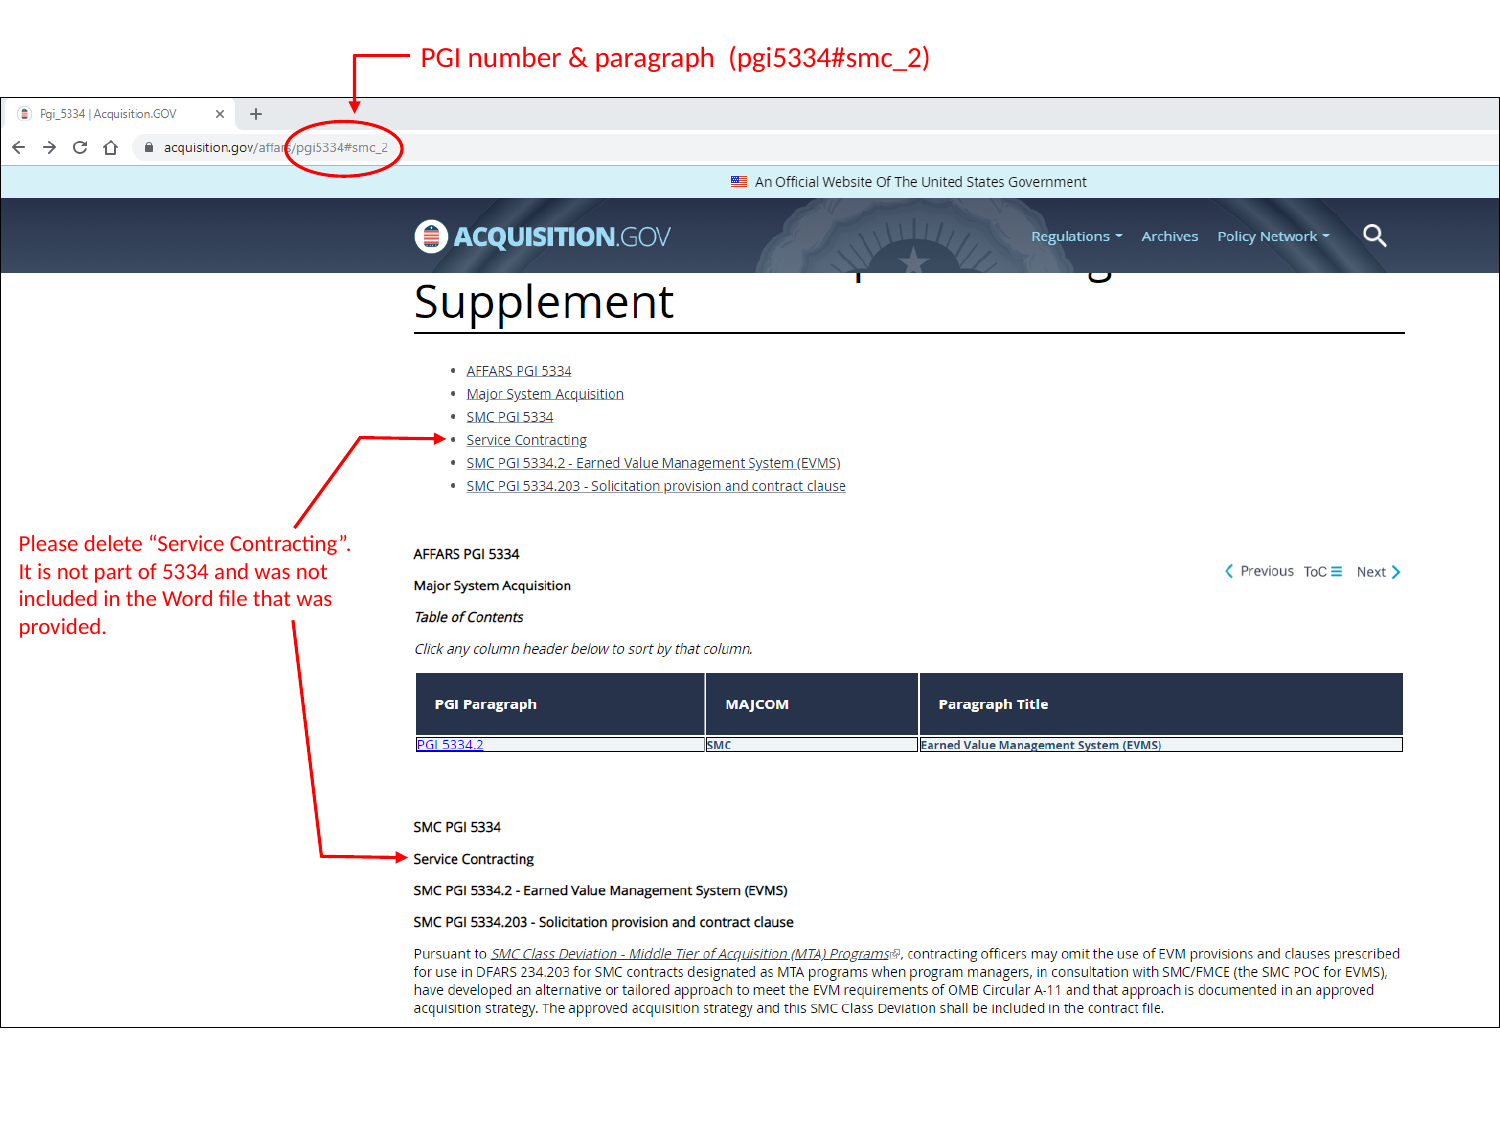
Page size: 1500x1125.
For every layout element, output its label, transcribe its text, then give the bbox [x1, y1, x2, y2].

text_box PGI number & paragraph (pgi5334#smc_2) [405, 30, 947, 81]
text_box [294, 436, 361, 529]
picture [0, 97, 1500, 1028]
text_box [292, 620, 322, 858]
